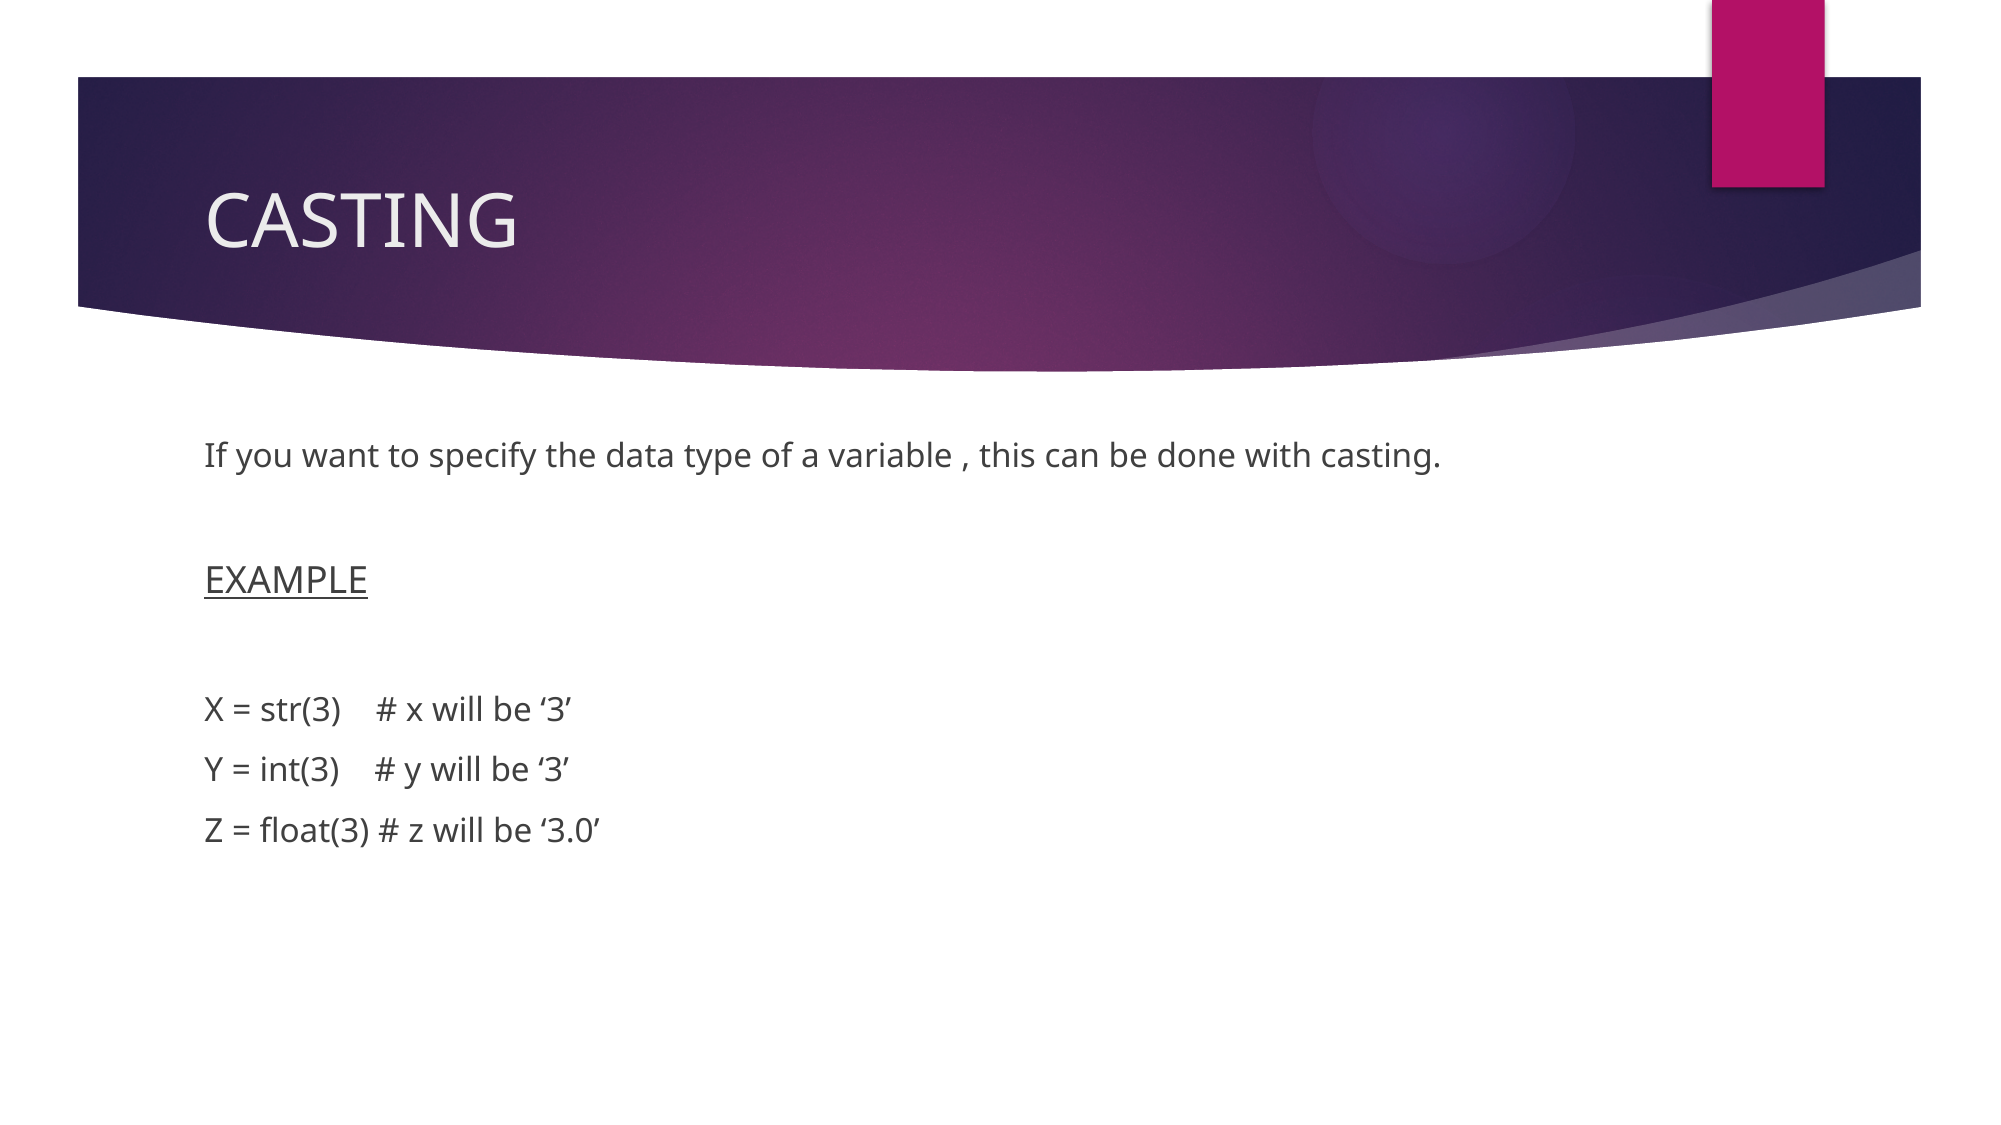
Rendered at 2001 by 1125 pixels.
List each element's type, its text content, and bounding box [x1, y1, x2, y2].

title CASTING [189, 159, 1627, 276]
list If you want to specify the data type of a variable , this can be done with casting. EXAMPLE X = str(3) # x will be ‘3’ Y = int(3) # y will be ‘3’ Z = float(3) # z will be ‘3.0’ [189, 427, 1638, 988]
